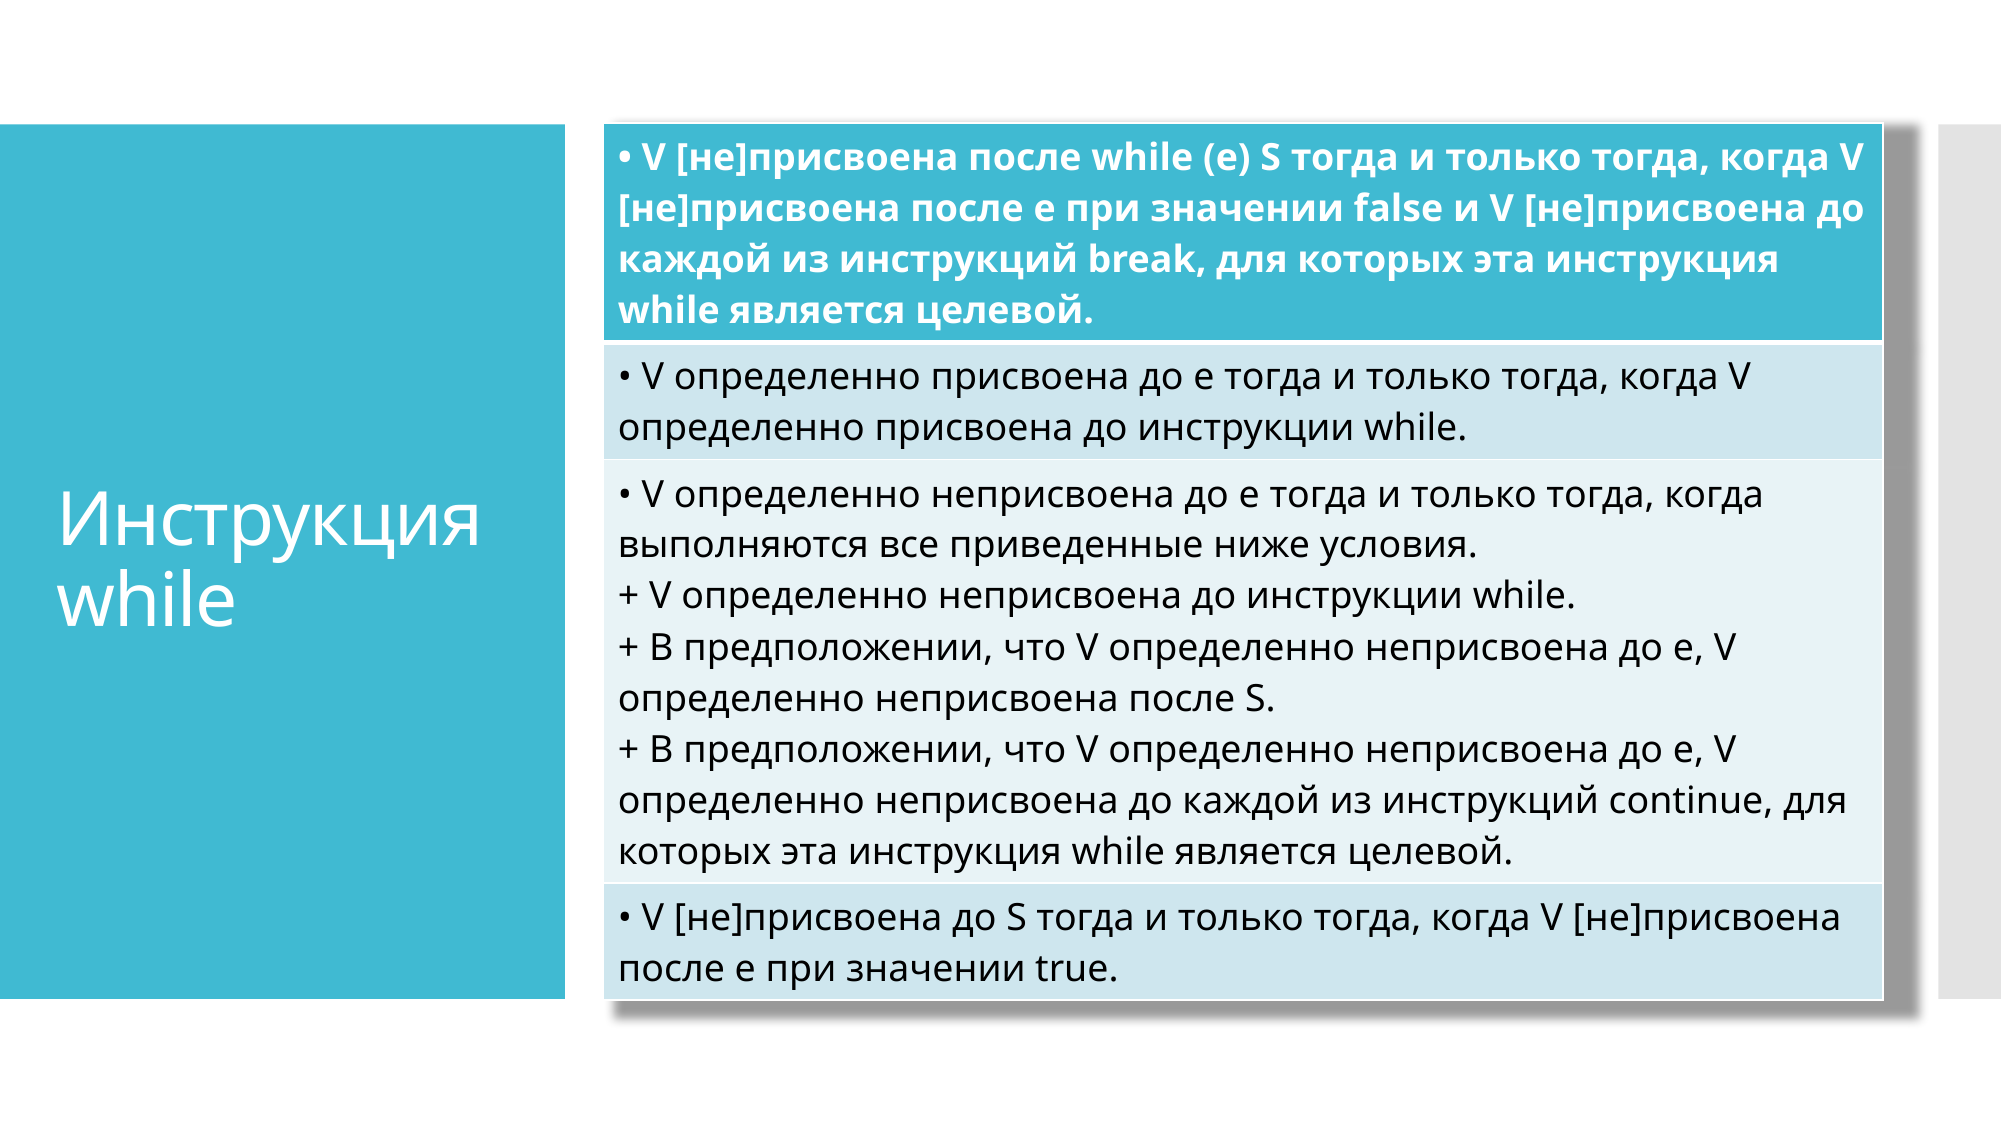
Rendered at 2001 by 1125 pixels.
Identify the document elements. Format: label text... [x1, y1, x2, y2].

table_header • V [не]присвоена после while (е) S тогда и только тогда, когда V [не]присвоена после е при значении false и V [не]присвоена до каждой из инструкций break, для которых эта инструкция while является целевой. [604, 124, 1882, 340]
table_cell • V определенно присвоена до е тогда и только тогда, когда V определенно присвоена до инструкции while. [604, 345, 1882, 459]
table_cell • V [не]присвоена до S тогда и только тогда, когда V [не]присвоена после е при значении true. [604, 884, 1882, 999]
table_cell • V определенно неприсвоена до е тогда и только тогда, когда выполняются все приведенные ниже условия. + V определенно неприсвоена до инструкции while. + В предположении, что V определенно неприсвоена до е, V определенно неприсвоена после S. + В предположении, что V определенно неприсвоена до е, V определенно неприсвоена до каждой из инструкций continue, для которых эта инструкция while является целевой. [604, 460, 1882, 882]
title Инструкция while [41, 184, 525, 940]
